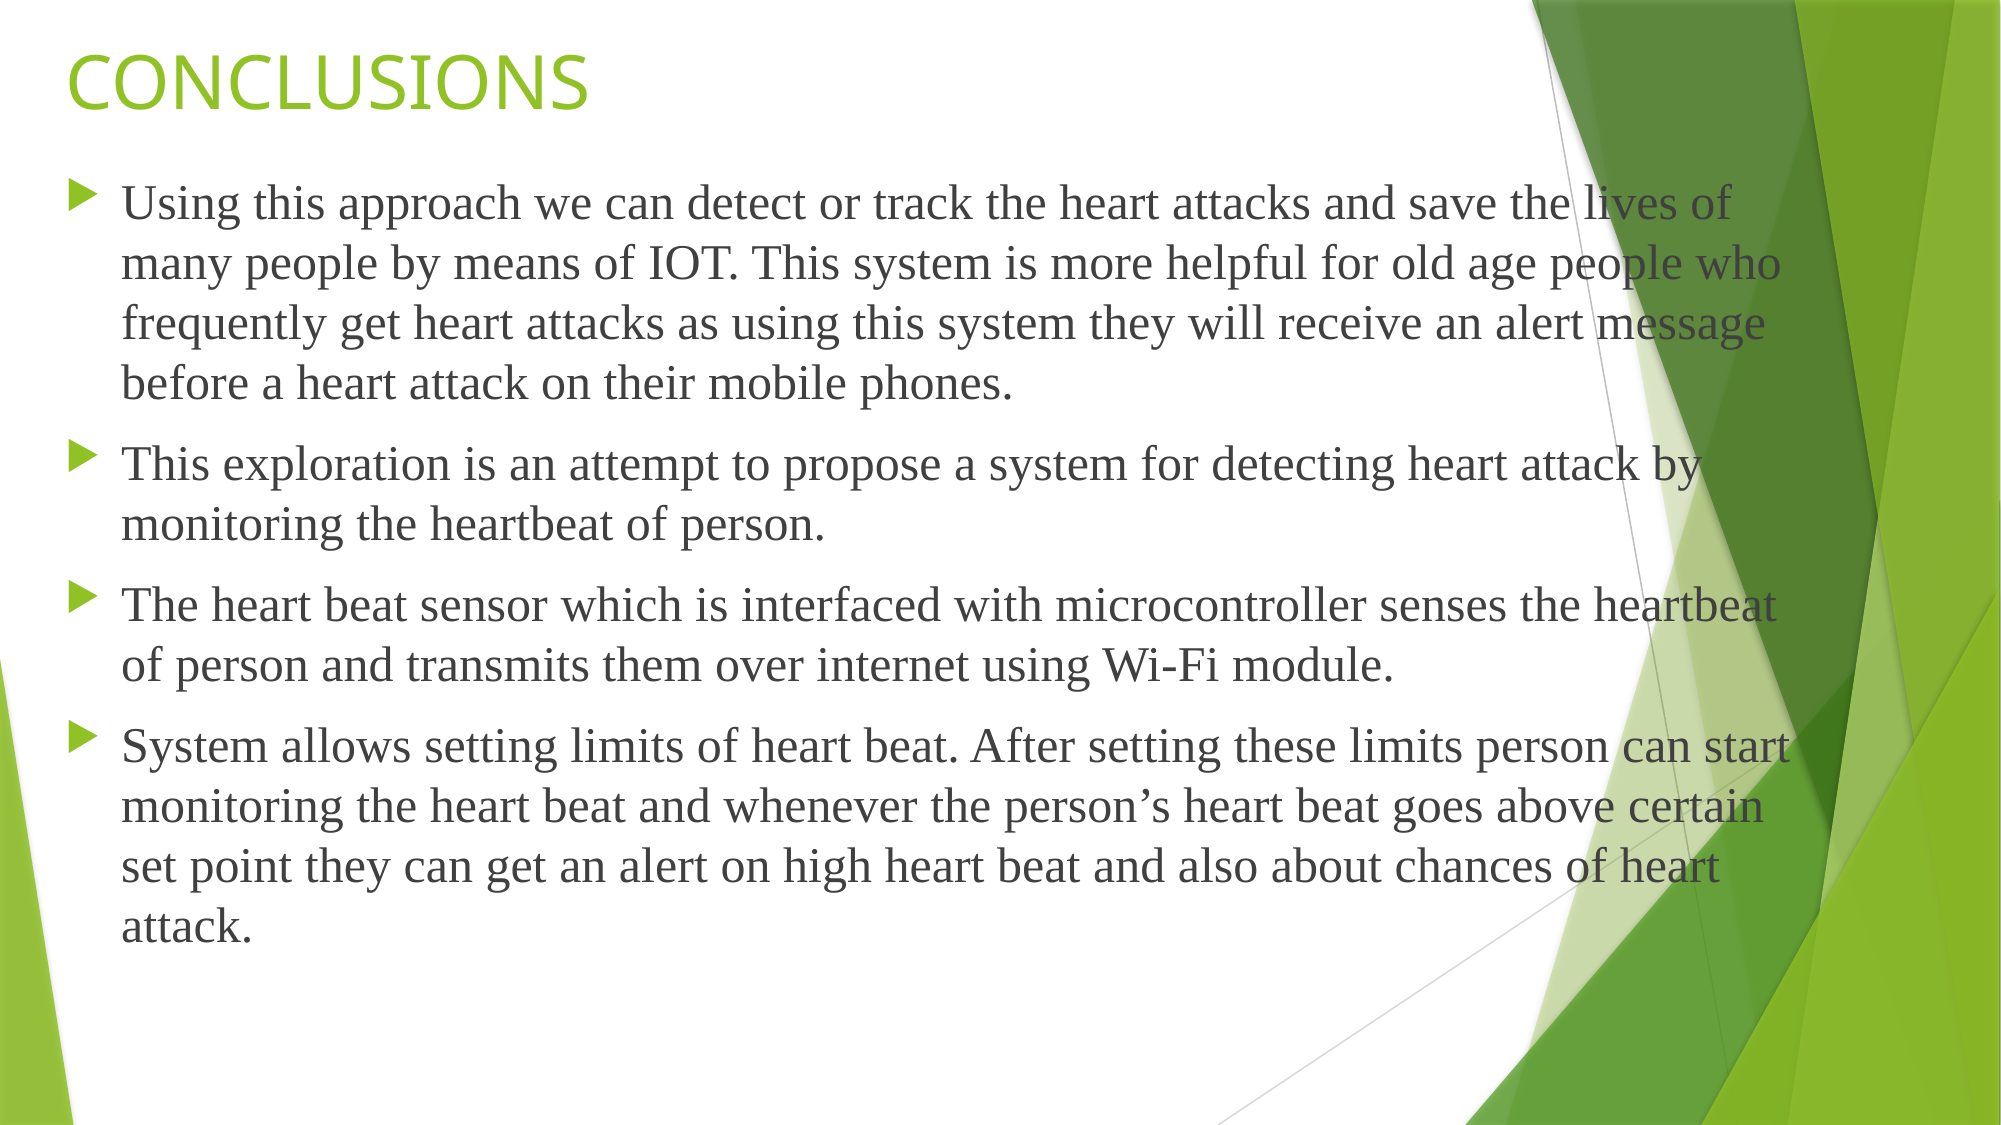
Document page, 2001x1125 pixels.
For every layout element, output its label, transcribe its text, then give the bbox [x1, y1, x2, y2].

title CONCLUSIONS [50, 26, 1830, 162]
list Using this approach we can detect or track the heart attacks and save the lives of many people by means of IOT. This system is more helpful for old age people who frequently get heart attacks as using this system they will receive an alert message before a heart attack on their mobile phones. This exploration is an attempt to propose a system for detecting heart attack by monitoring the heartbeat of person. The heart beat sensor which is interfaced with microcontroller senses the heartbeat of person and transmits them over internet using Wi-Fi module. System allows setting limits of heart beat. After setting these limits person can start monitoring the heart beat and whenever the person’s heart beat goes above certain set point they can get an alert on high heart beat and also about chances of heart attack. [50, 162, 1830, 963]
